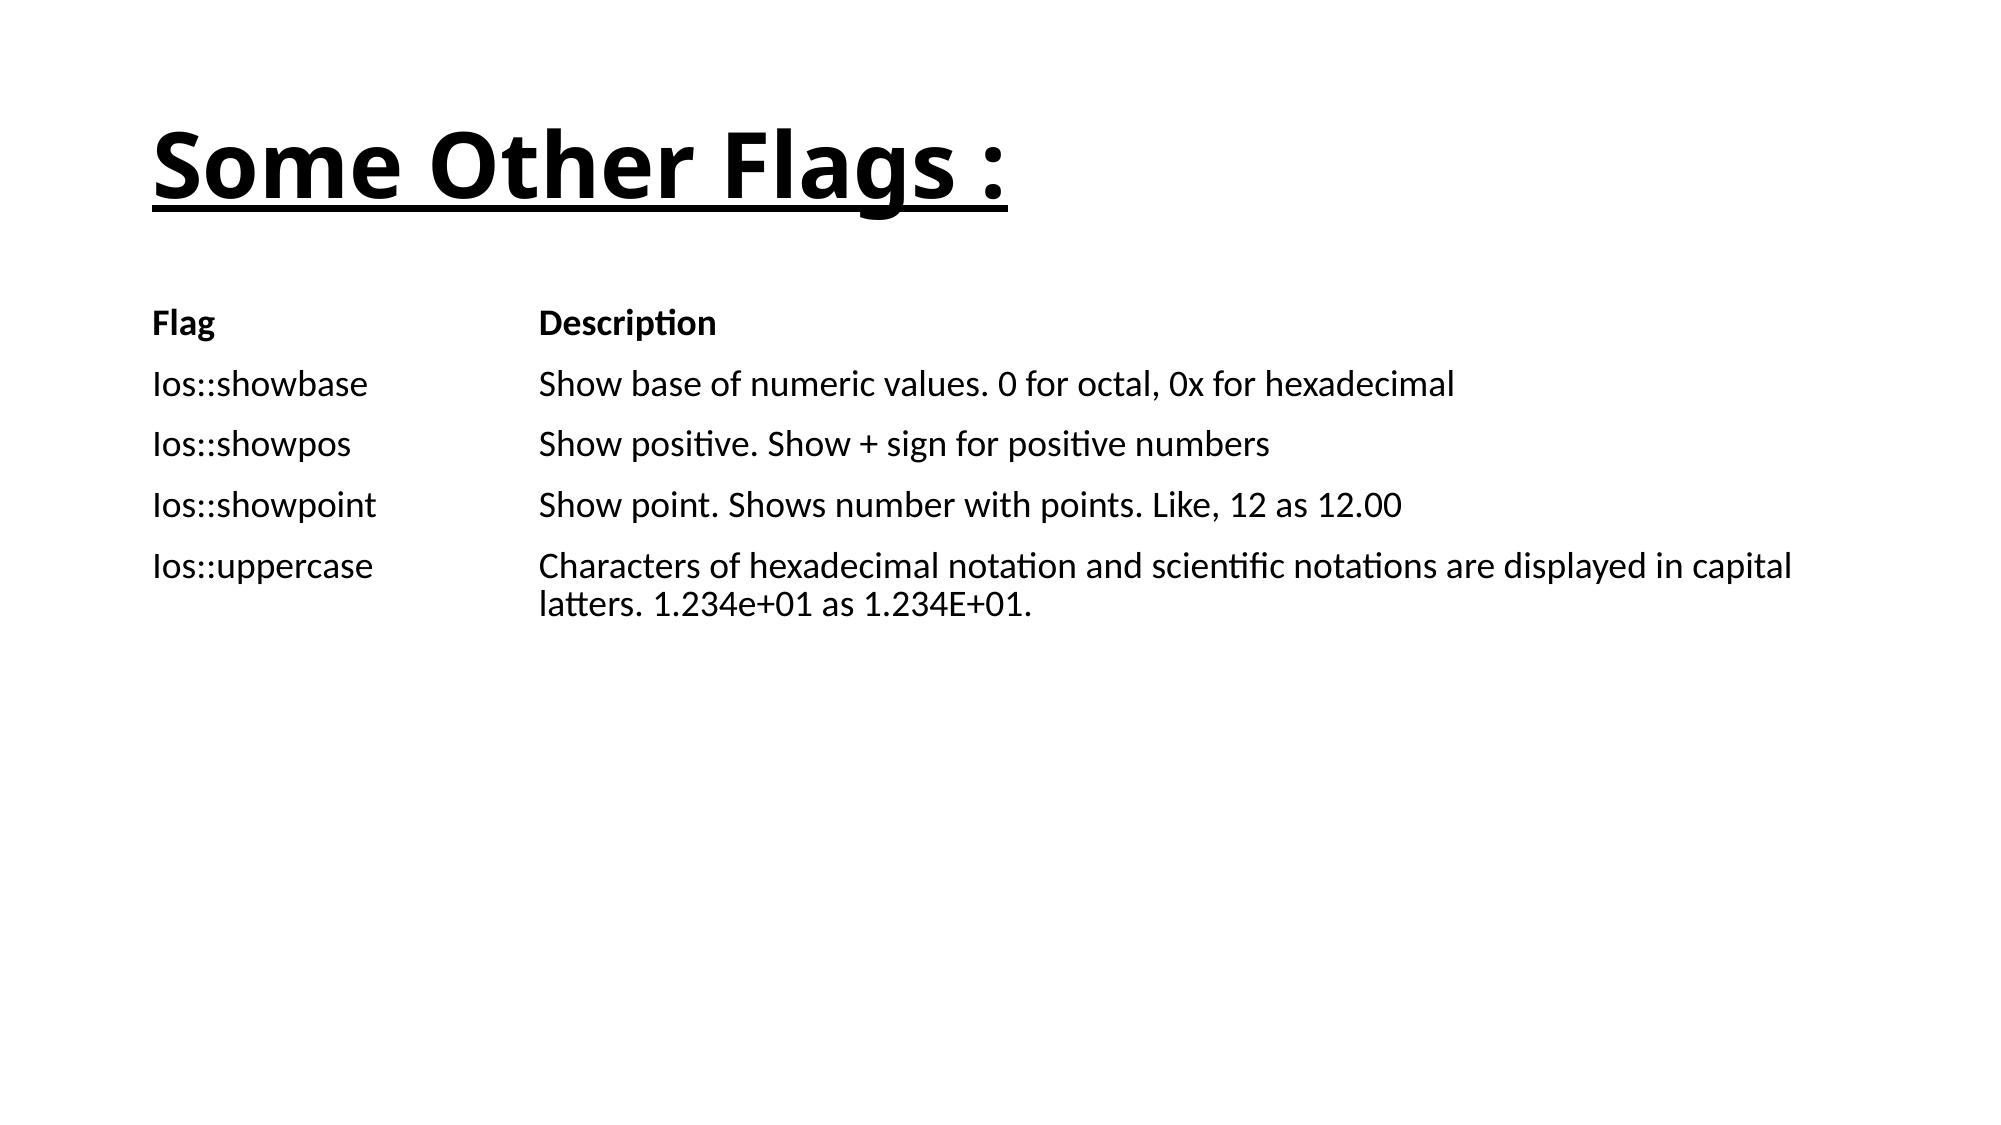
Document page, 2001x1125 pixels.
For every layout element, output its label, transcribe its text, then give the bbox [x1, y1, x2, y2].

table_cell Ios::showpoint [137, 482, 524, 543]
table_cell Characters of hexadecimal notation and scientific notations are displayed in capital latters. 1.234e+01 as 1.234E+01. [524, 543, 1862, 633]
table_cell Ios::uppercase [137, 543, 524, 633]
table_cell Show point. Shows number with points. Like, 12 as 12.00 [524, 482, 1862, 543]
table_cell Show positive. Show + sign for positive numbers [524, 421, 1862, 482]
table_cell Show base of numeric values. 0 for octal, 0x for hexadecimal [524, 360, 1862, 421]
table_header Description [524, 299, 1862, 360]
table_header Flag [137, 299, 524, 360]
title Some Other Flags : [137, 59, 1863, 278]
table_cell Ios::showbase [137, 360, 524, 421]
table_cell Ios::showpos [137, 421, 524, 482]
